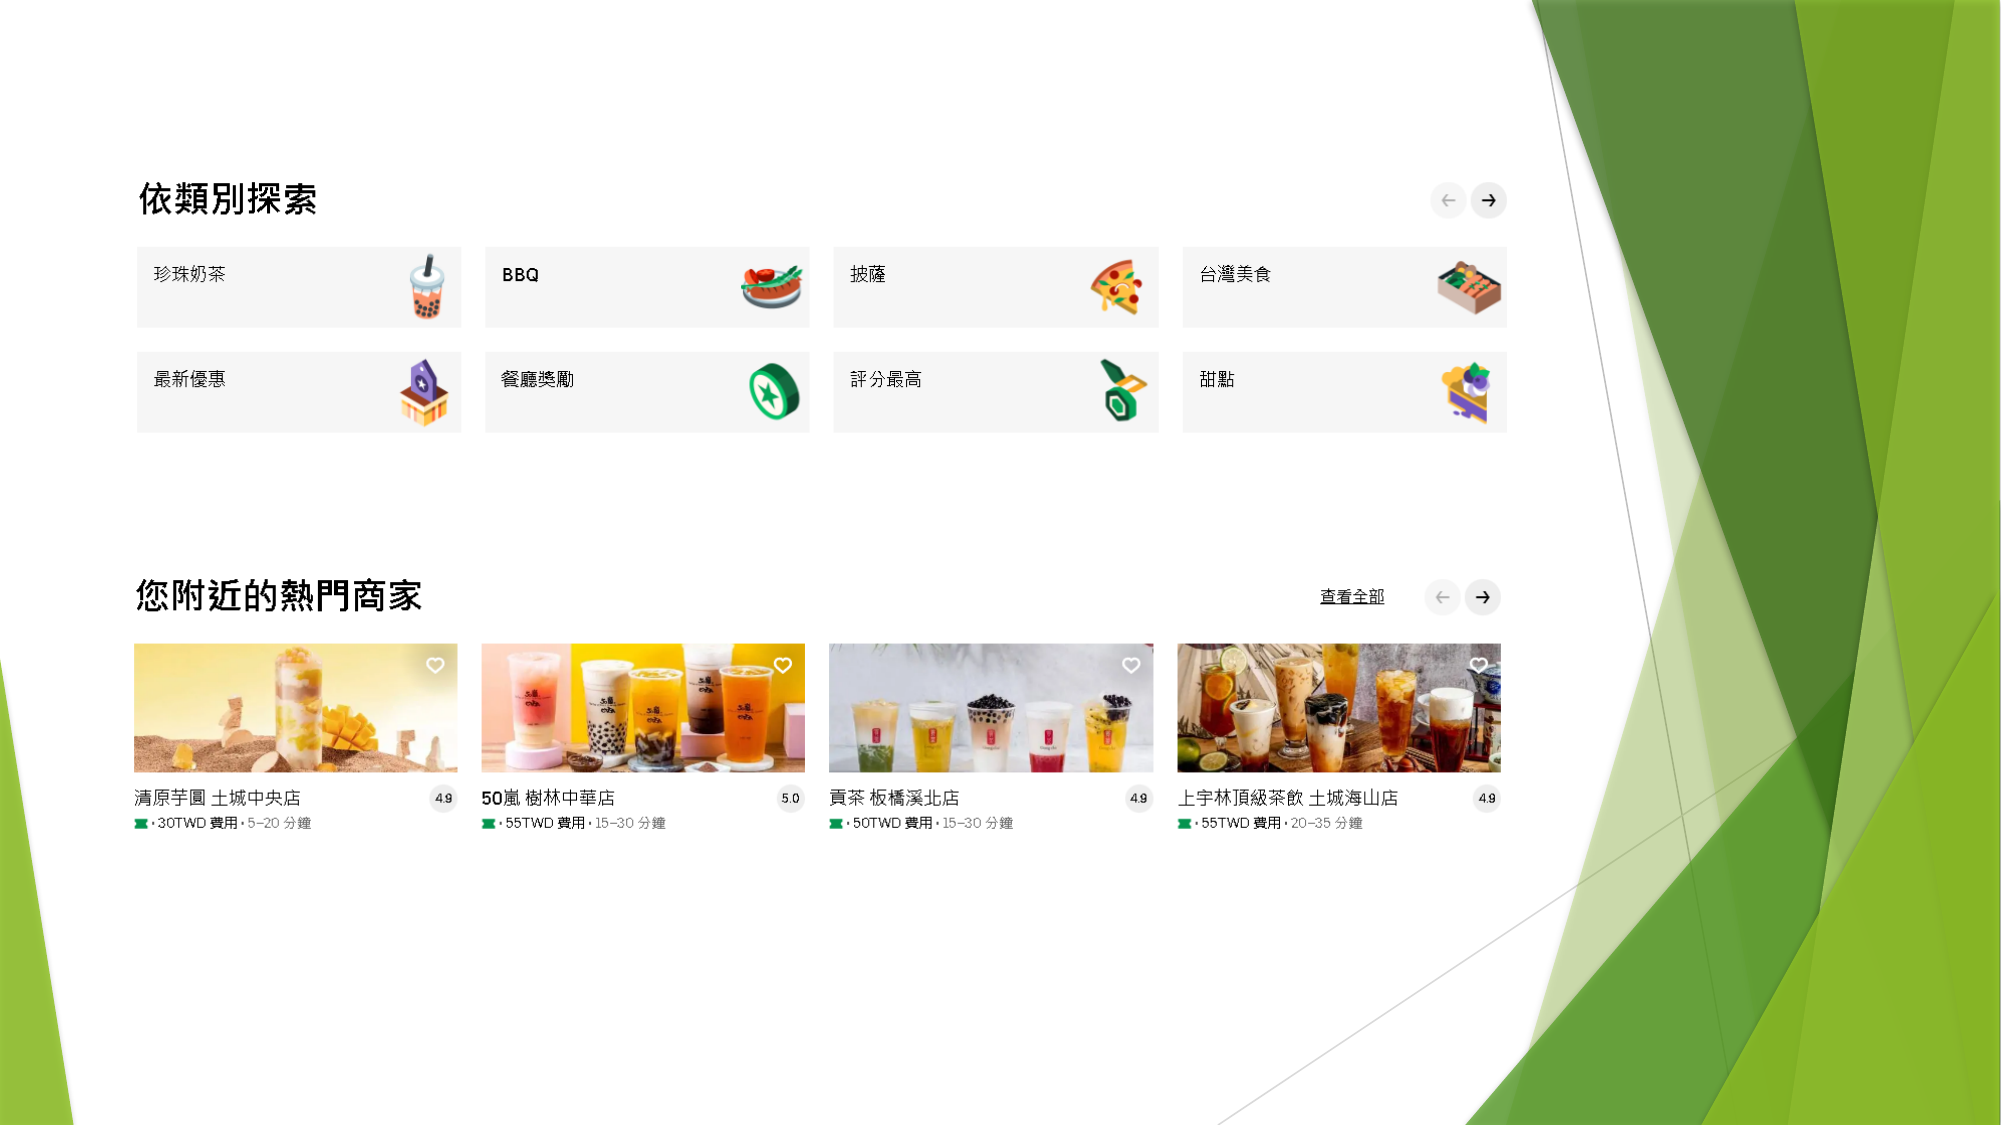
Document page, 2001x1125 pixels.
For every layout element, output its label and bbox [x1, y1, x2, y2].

picture [102, 556, 1522, 859]
list [106, 164, 1518, 472]
